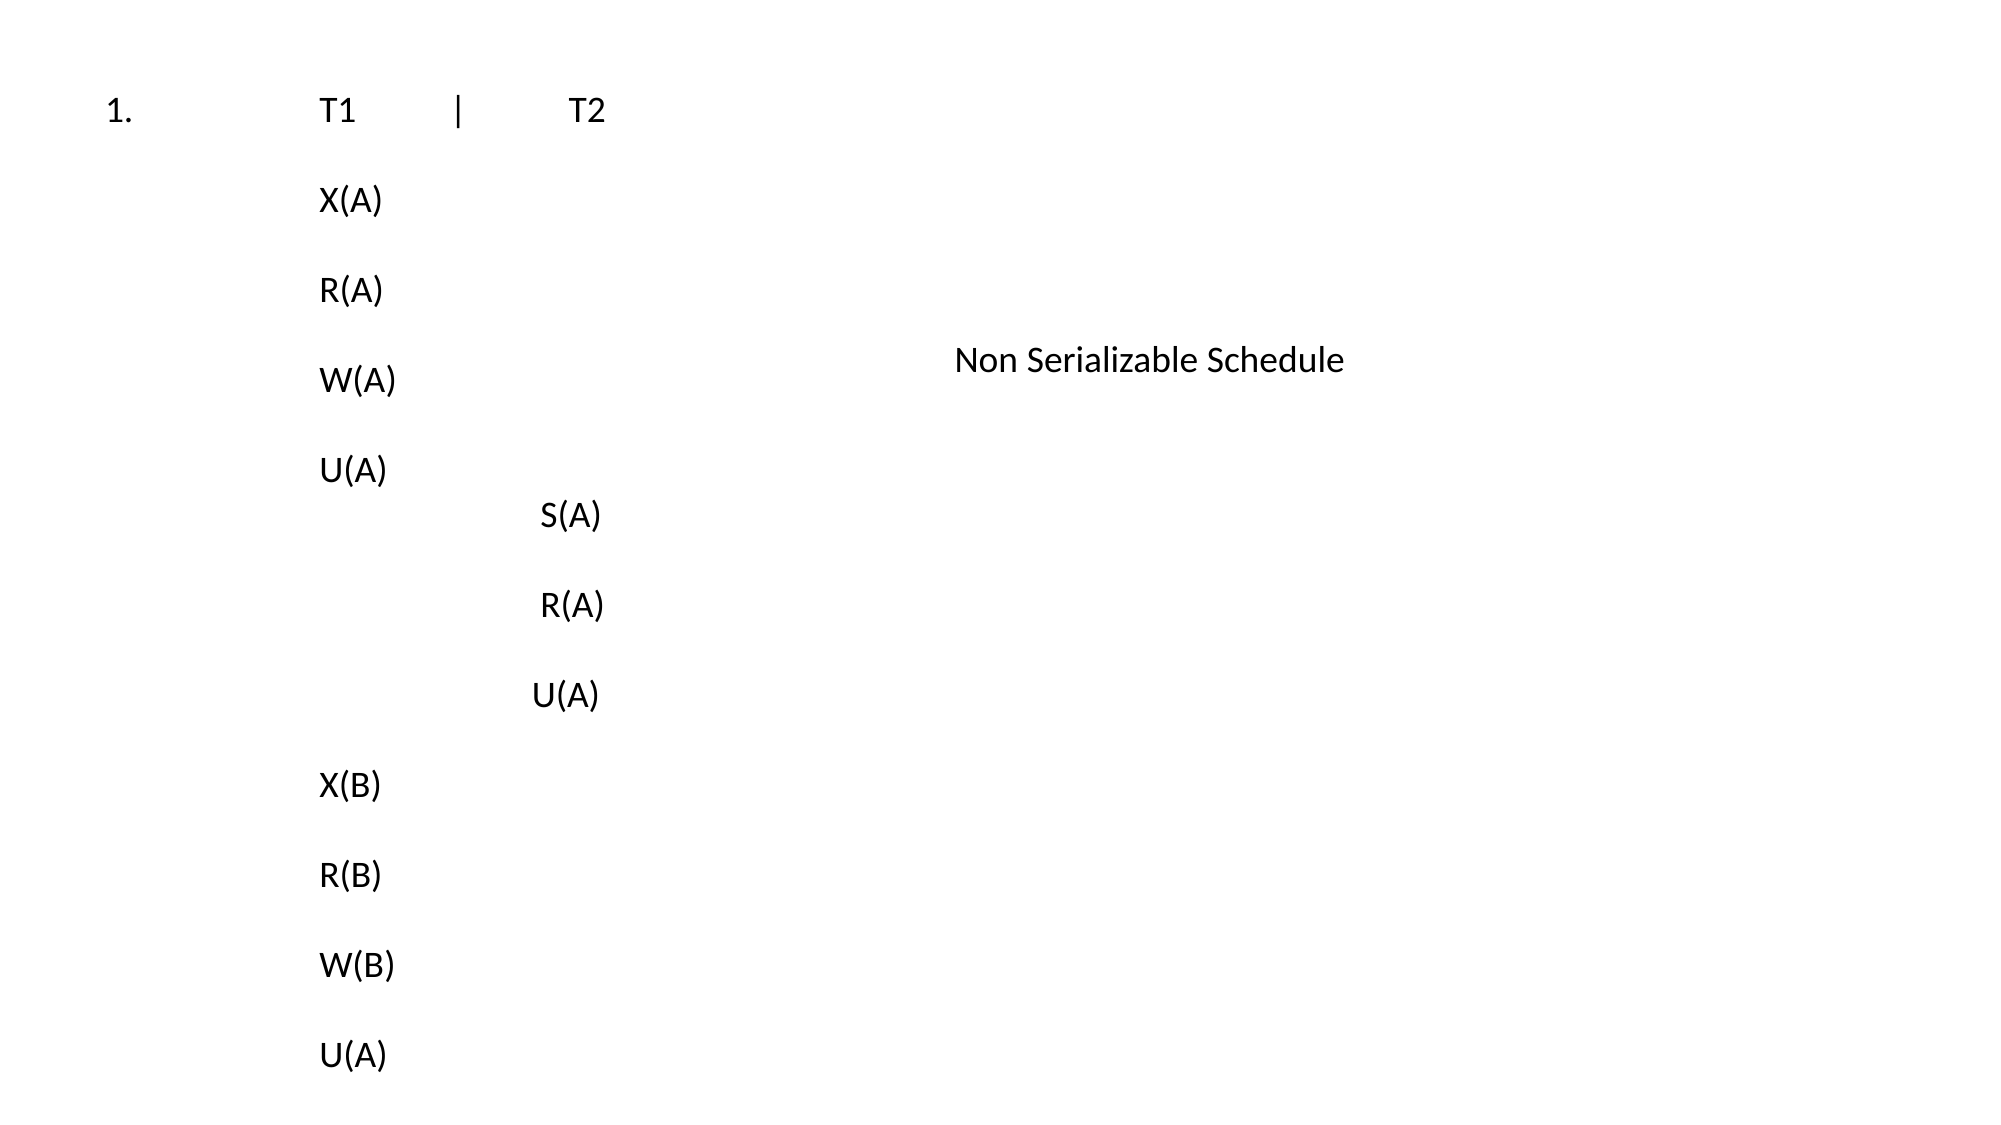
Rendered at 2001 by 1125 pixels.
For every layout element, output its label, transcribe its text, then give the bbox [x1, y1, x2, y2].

text_box 1. [90, 77, 149, 138]
text_box Non Serializable Schedule [939, 327, 1361, 388]
text_box T1 | T2 X(A) R(A) W(A) U(A) S(A) R(A) U(A) X(B) R(B) W(B) U(A) [304, 77, 622, 1083]
